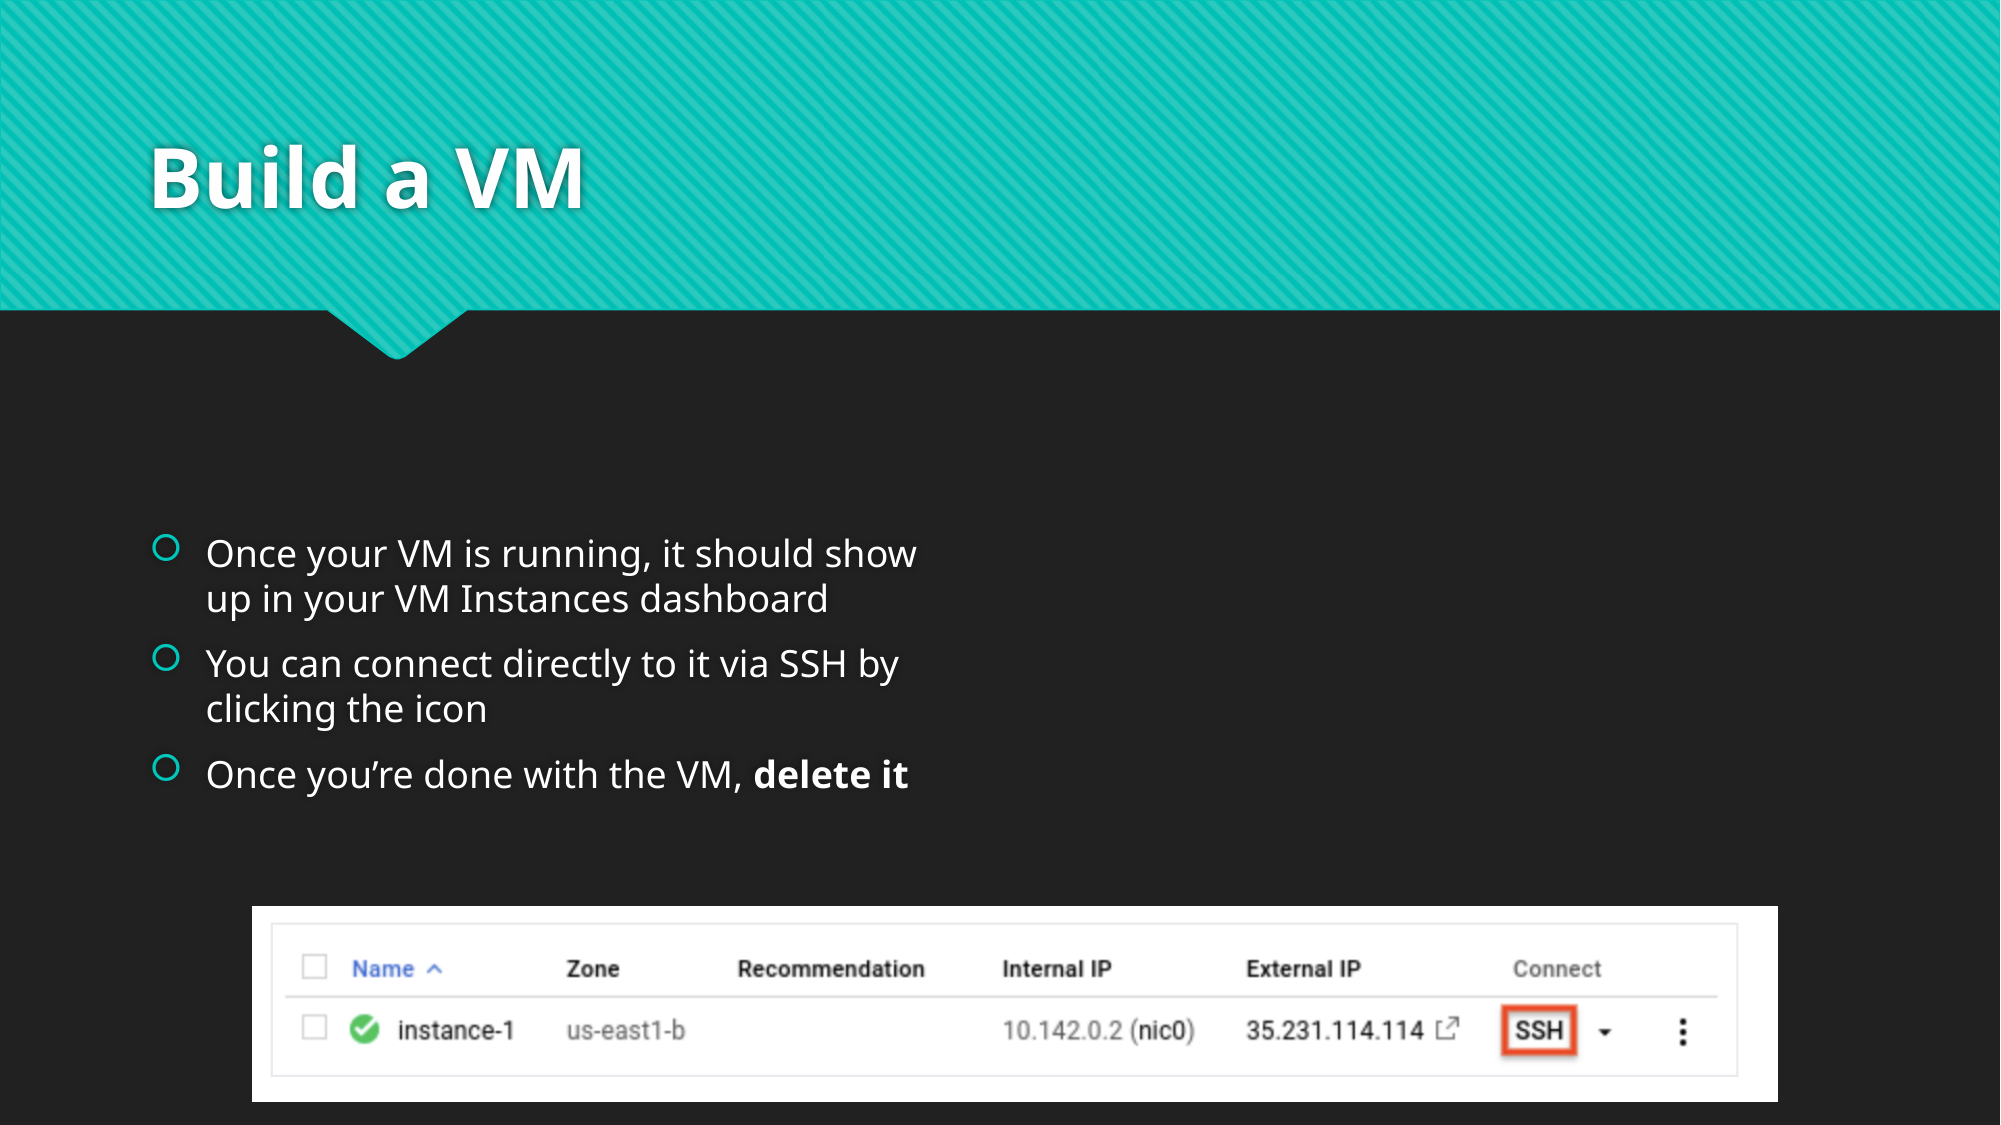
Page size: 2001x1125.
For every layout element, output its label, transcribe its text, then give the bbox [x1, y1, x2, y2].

picture [252, 905, 1778, 1103]
title Build a VM [132, 73, 1868, 233]
list Once your VM is running, it should show up in your VM Instances dashboard You can connect directly to it via SSH by clicking the icon Once you’re done with the VM, delete it [134, 364, 985, 962]
